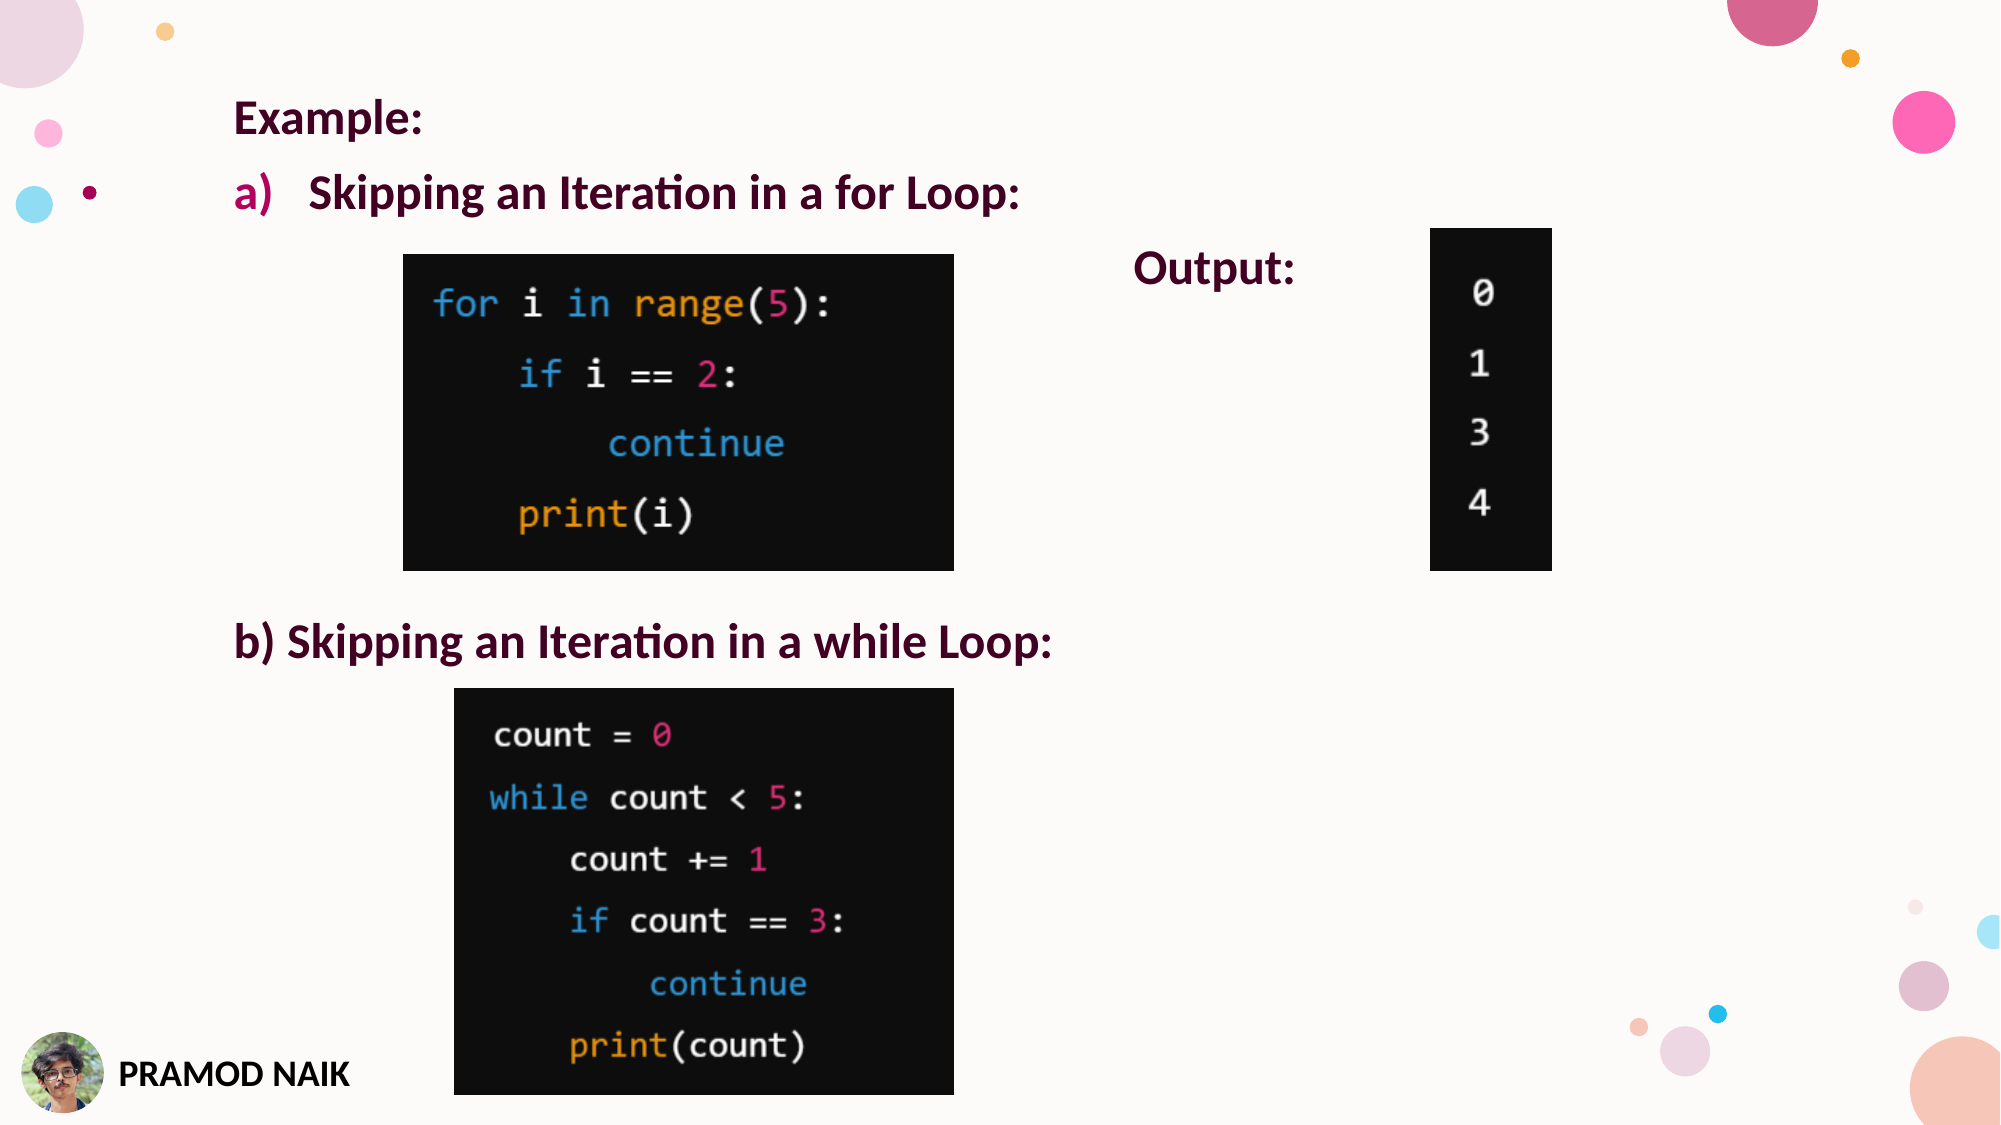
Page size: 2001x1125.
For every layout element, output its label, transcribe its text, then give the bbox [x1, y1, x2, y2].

picture [21, 1031, 104, 1114]
list Example: Skipping an Iteration in a for Loop: Output: b) Skipping an Iteration in a while Loop: [218, 83, 1808, 987]
picture [454, 688, 954, 1095]
picture [1430, 228, 1552, 571]
picture [403, 254, 954, 571]
